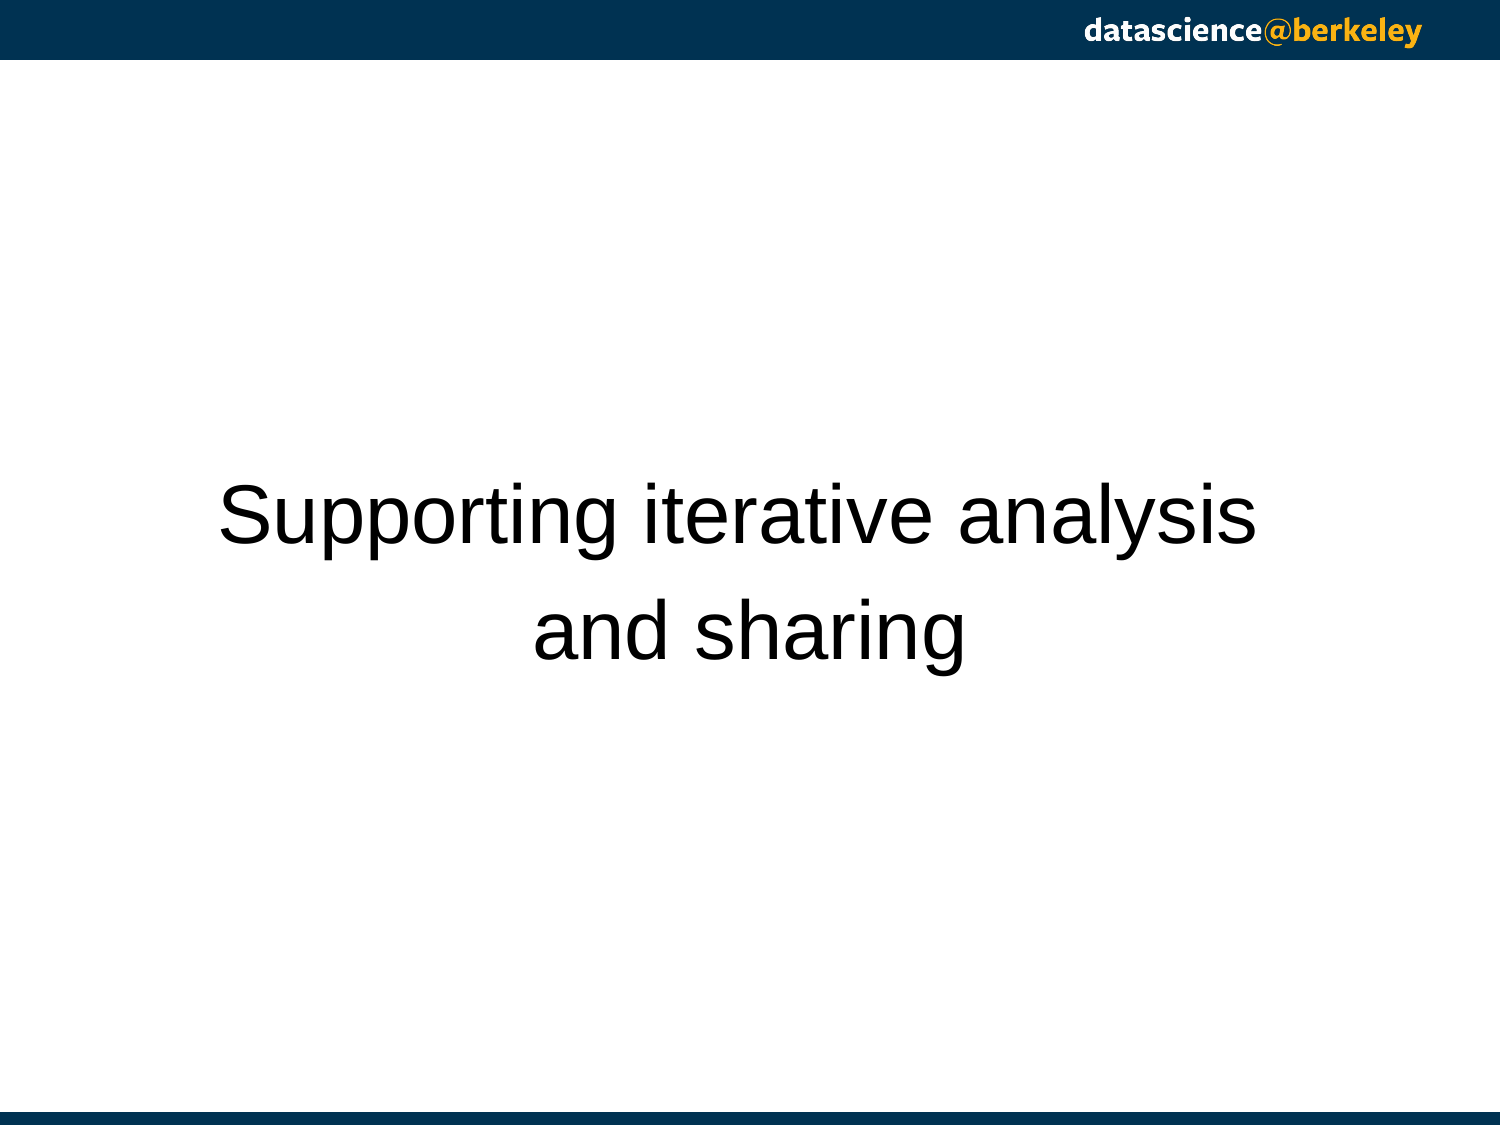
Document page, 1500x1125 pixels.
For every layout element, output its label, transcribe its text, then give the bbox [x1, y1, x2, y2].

list Supporting iterative analysis and sharing [75, 262, 1425, 1005]
picture [1079, 10, 1431, 52]
